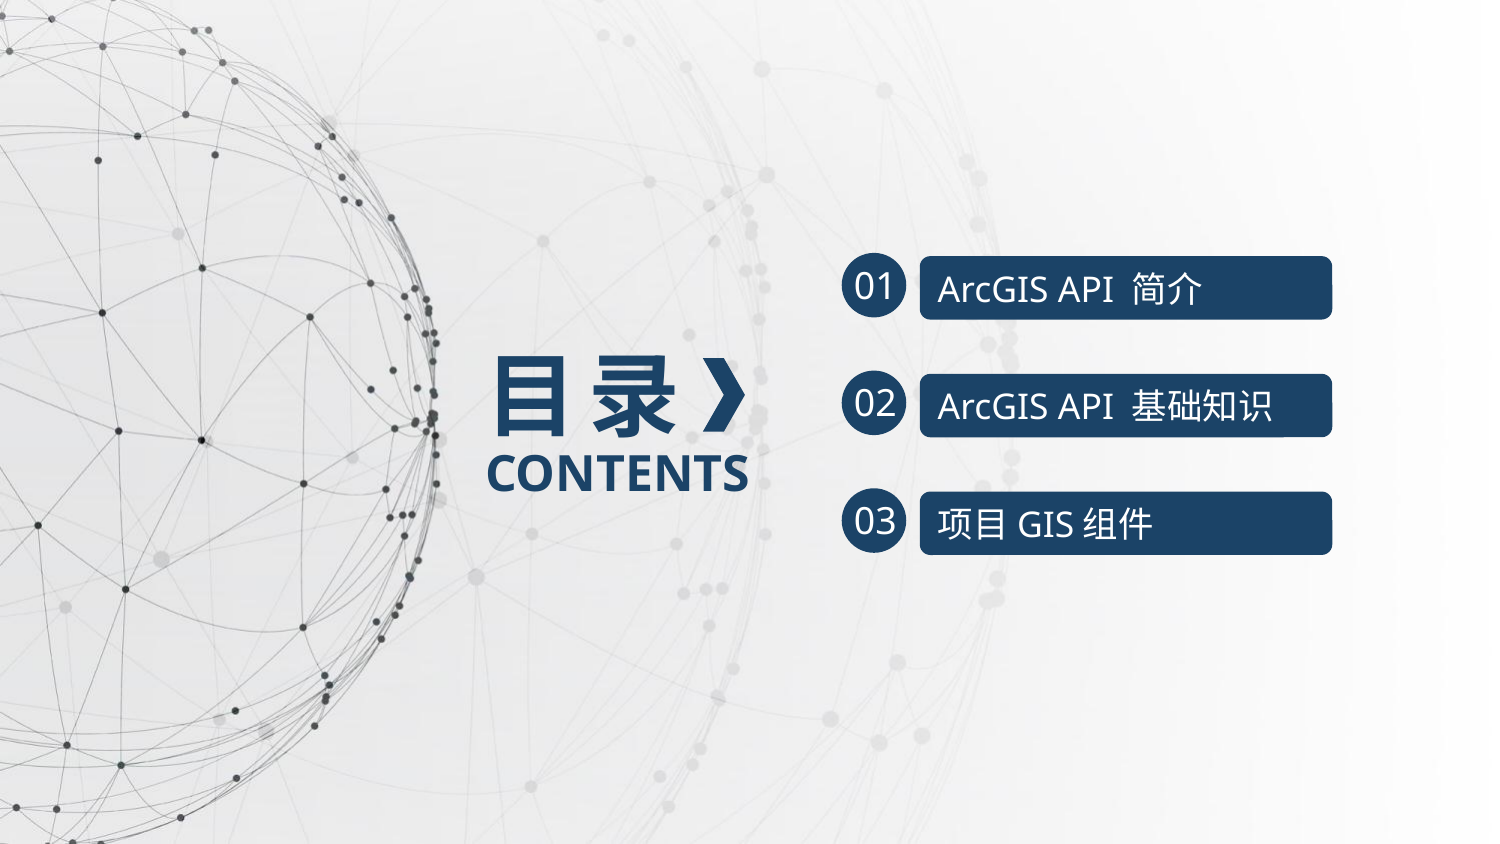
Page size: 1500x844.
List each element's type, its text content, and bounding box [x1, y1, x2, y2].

text_box 目 录 [470, 330, 823, 455]
text_box [701, 357, 747, 433]
text_box ArcGIS API 基础知识 [919, 373, 1333, 438]
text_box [836, 252, 915, 318]
text_box CONTENTS [470, 433, 817, 509]
text_box 项目GIS组件 [919, 491, 1333, 556]
text_box ArcGIS API 简介 [919, 256, 1333, 320]
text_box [836, 370, 915, 436]
picture [0, 0, 1500, 844]
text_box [836, 488, 915, 553]
